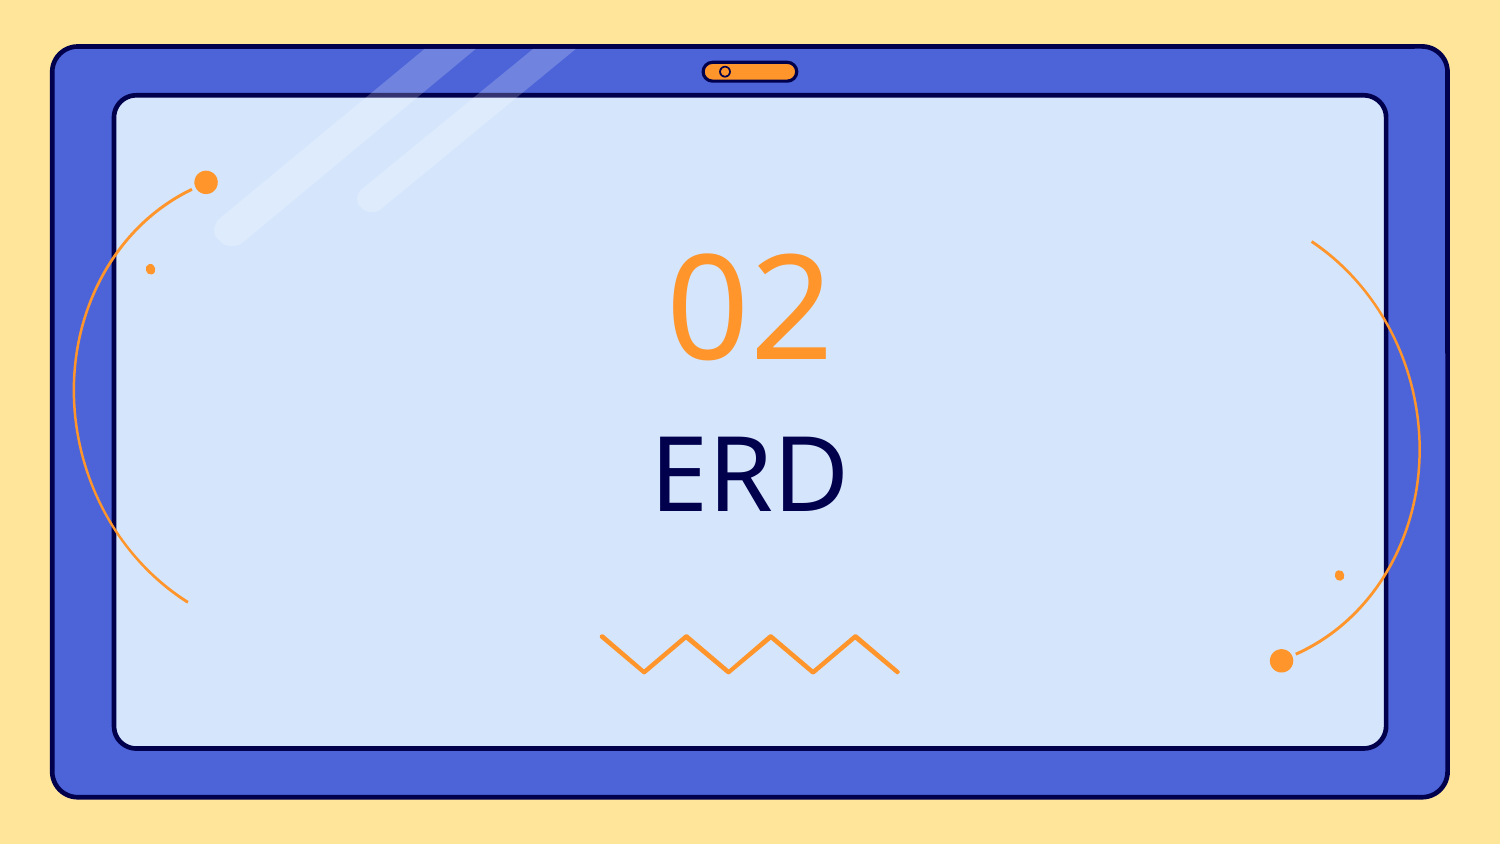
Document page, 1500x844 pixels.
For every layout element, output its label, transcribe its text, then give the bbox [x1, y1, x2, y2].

text_box [599, 634, 900, 675]
title ERD [408, 359, 1092, 533]
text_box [1223, 226, 1451, 671]
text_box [42, 174, 271, 619]
title 02 [408, 243, 1092, 359]
